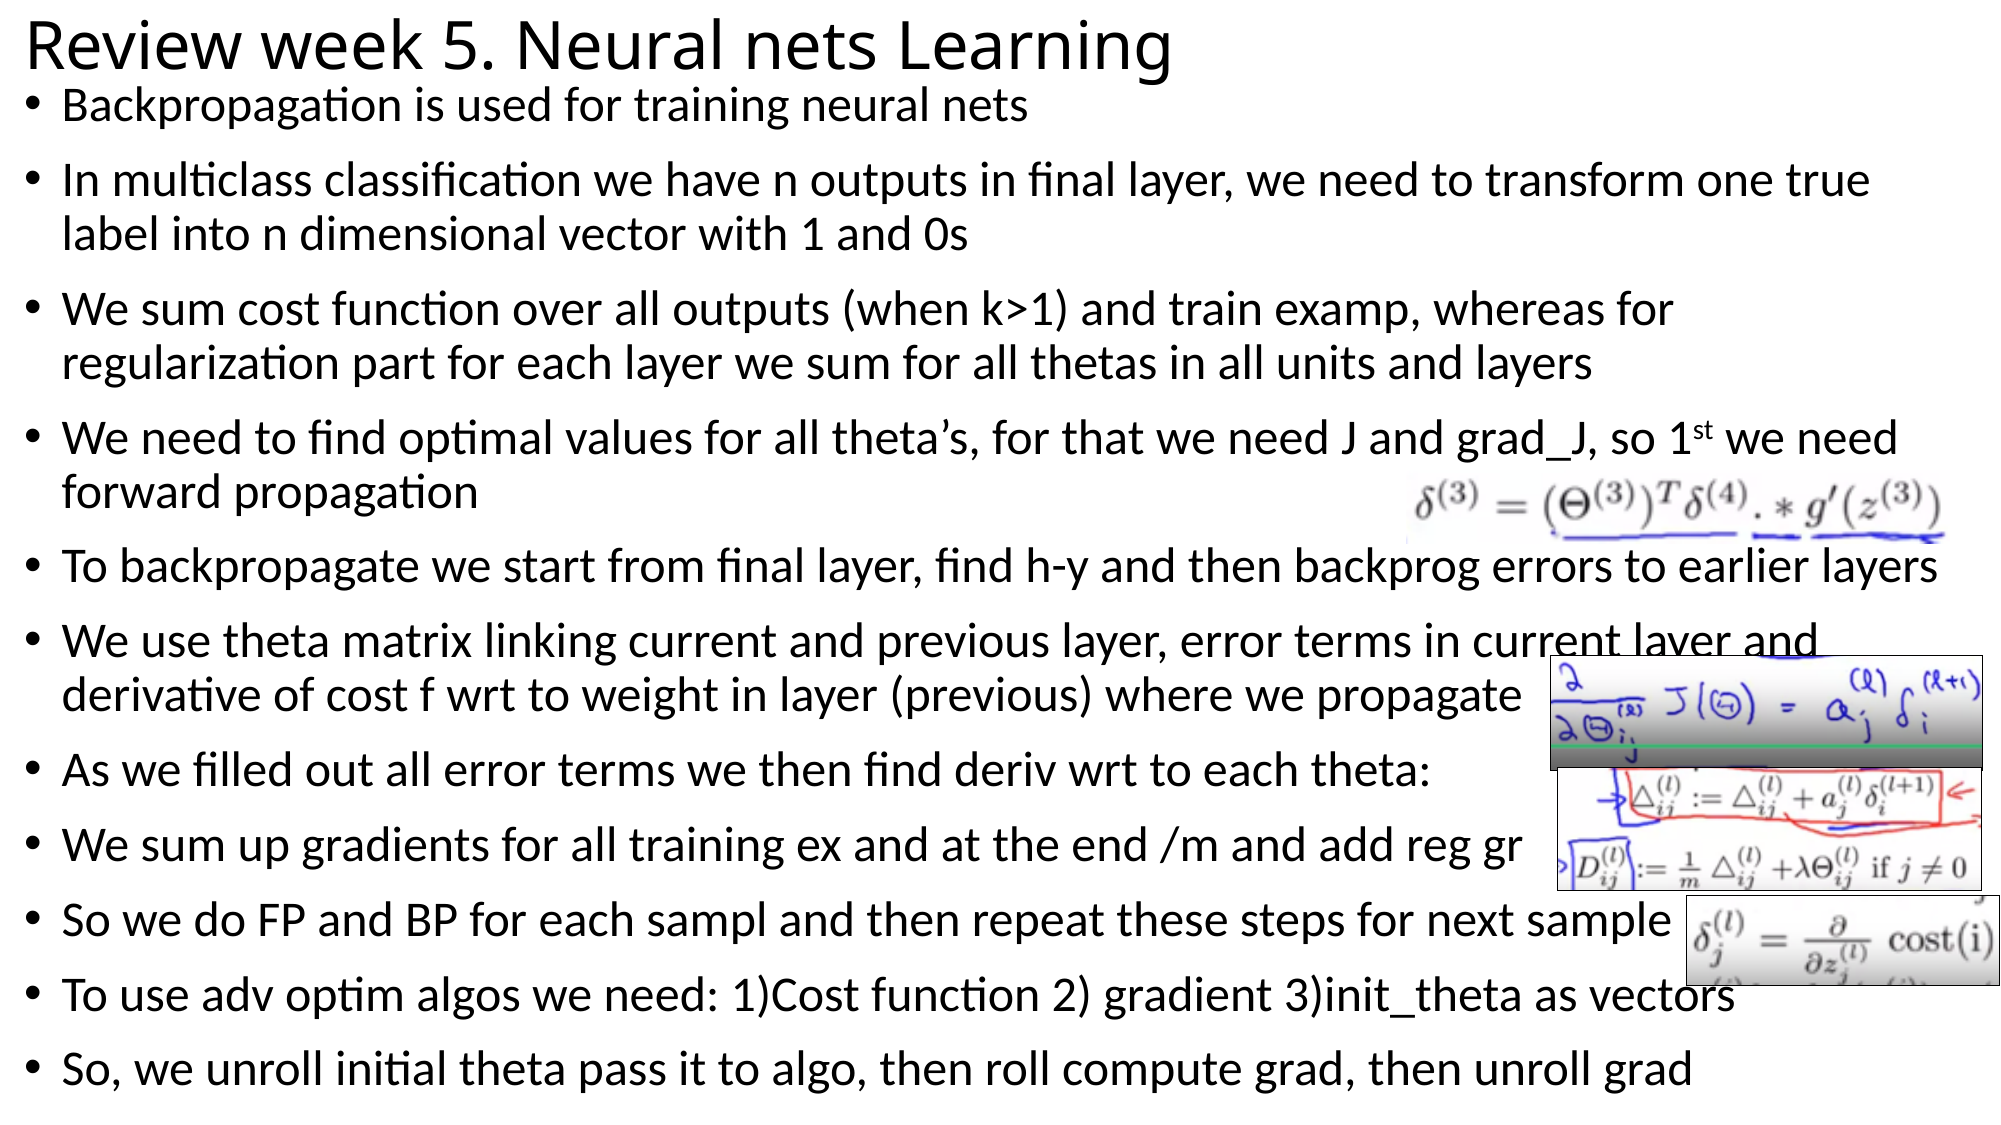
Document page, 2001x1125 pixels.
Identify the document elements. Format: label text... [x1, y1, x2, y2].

title Review week 5. Neural nets Learning [9, 4, 1990, 93]
picture [1550, 655, 1983, 891]
list Backpropagation is used for training neural nets In multiclass classification we have n outputs in final layer, we need to transform one true label into n dimensional vector with 1 and 0s We sum cost function over all outputs (when k>1) and train examp, whereas for regularization part for each layer we sum for all thetas in all units and layers We need to find optimal values for all theta’s, for that we need J and grad_J, so 1st we need forward propagation To backpropagate we start from final layer, find h-y and then backprog errors to earlier layers We use theta matrix linking current and previous layer, error terms in current layer and derivative of cost f wrt to weight in layer (previous) where we propagate As we filled out all error terms we then find deriv wrt to each theta: We sum up gradients for all training ex and at the end /m and add reg gr So we do FP and BP for each sampl and then repeat these steps for next sample To use adv optim algos we need: 1)Cost function 2) gradient 3)init_theta as vectors So, we unroll initial theta pass it to algo, then roll compute grad, then unroll grad [9, 71, 1976, 1123]
picture [1686, 895, 2000, 986]
picture [1406, 470, 1950, 544]
